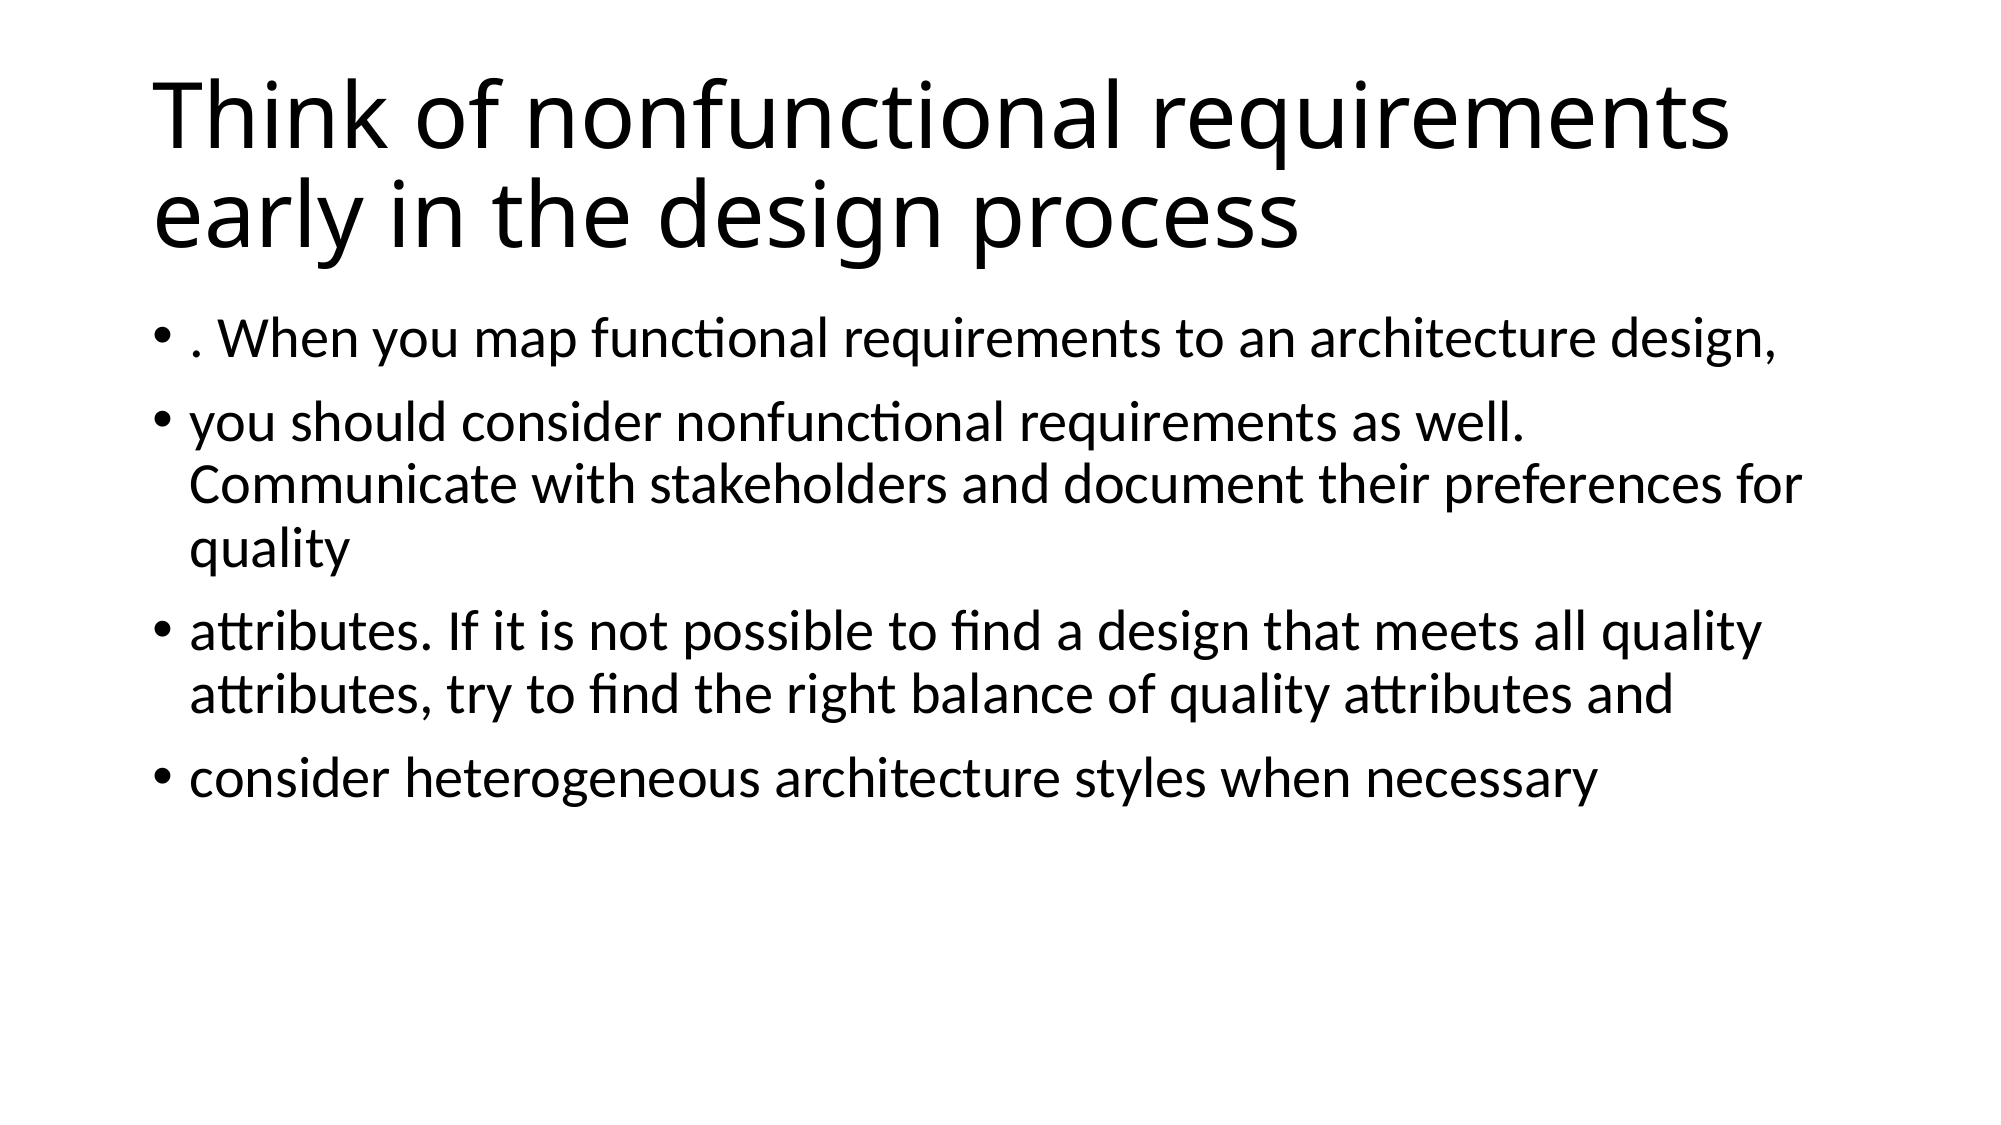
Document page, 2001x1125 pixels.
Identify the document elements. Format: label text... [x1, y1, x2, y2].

list . When you map functional requirements to an architecture design, you should consider nonfunctional requirements as well. Communicate with stakeholders and document their preferences for quality attributes. If it is not possible to find a design that meets all quality attributes, try to find the right balance of quality attributes and consider heterogeneous architecture styles when necessary [137, 299, 1863, 1014]
title Think of nonfunctional requirements early in the design process [137, 59, 1863, 278]
